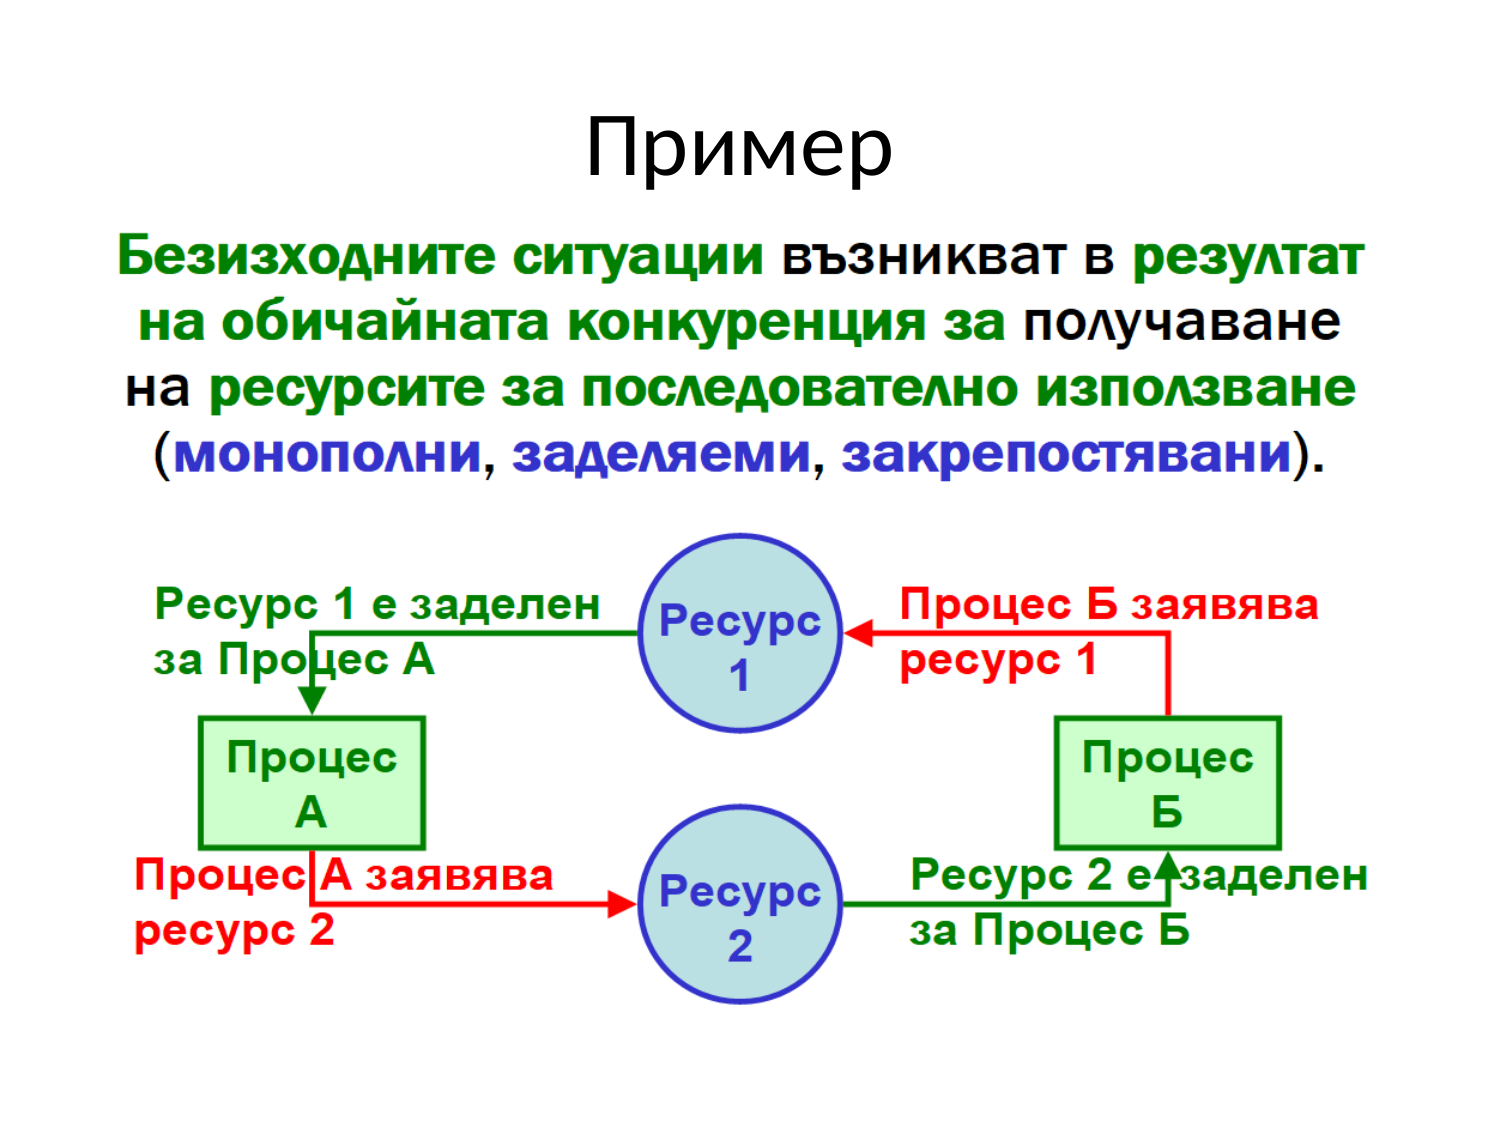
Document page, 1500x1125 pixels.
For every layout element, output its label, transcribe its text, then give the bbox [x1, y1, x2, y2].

title Пример [75, 45, 1425, 233]
picture [96, 219, 1397, 1013]
